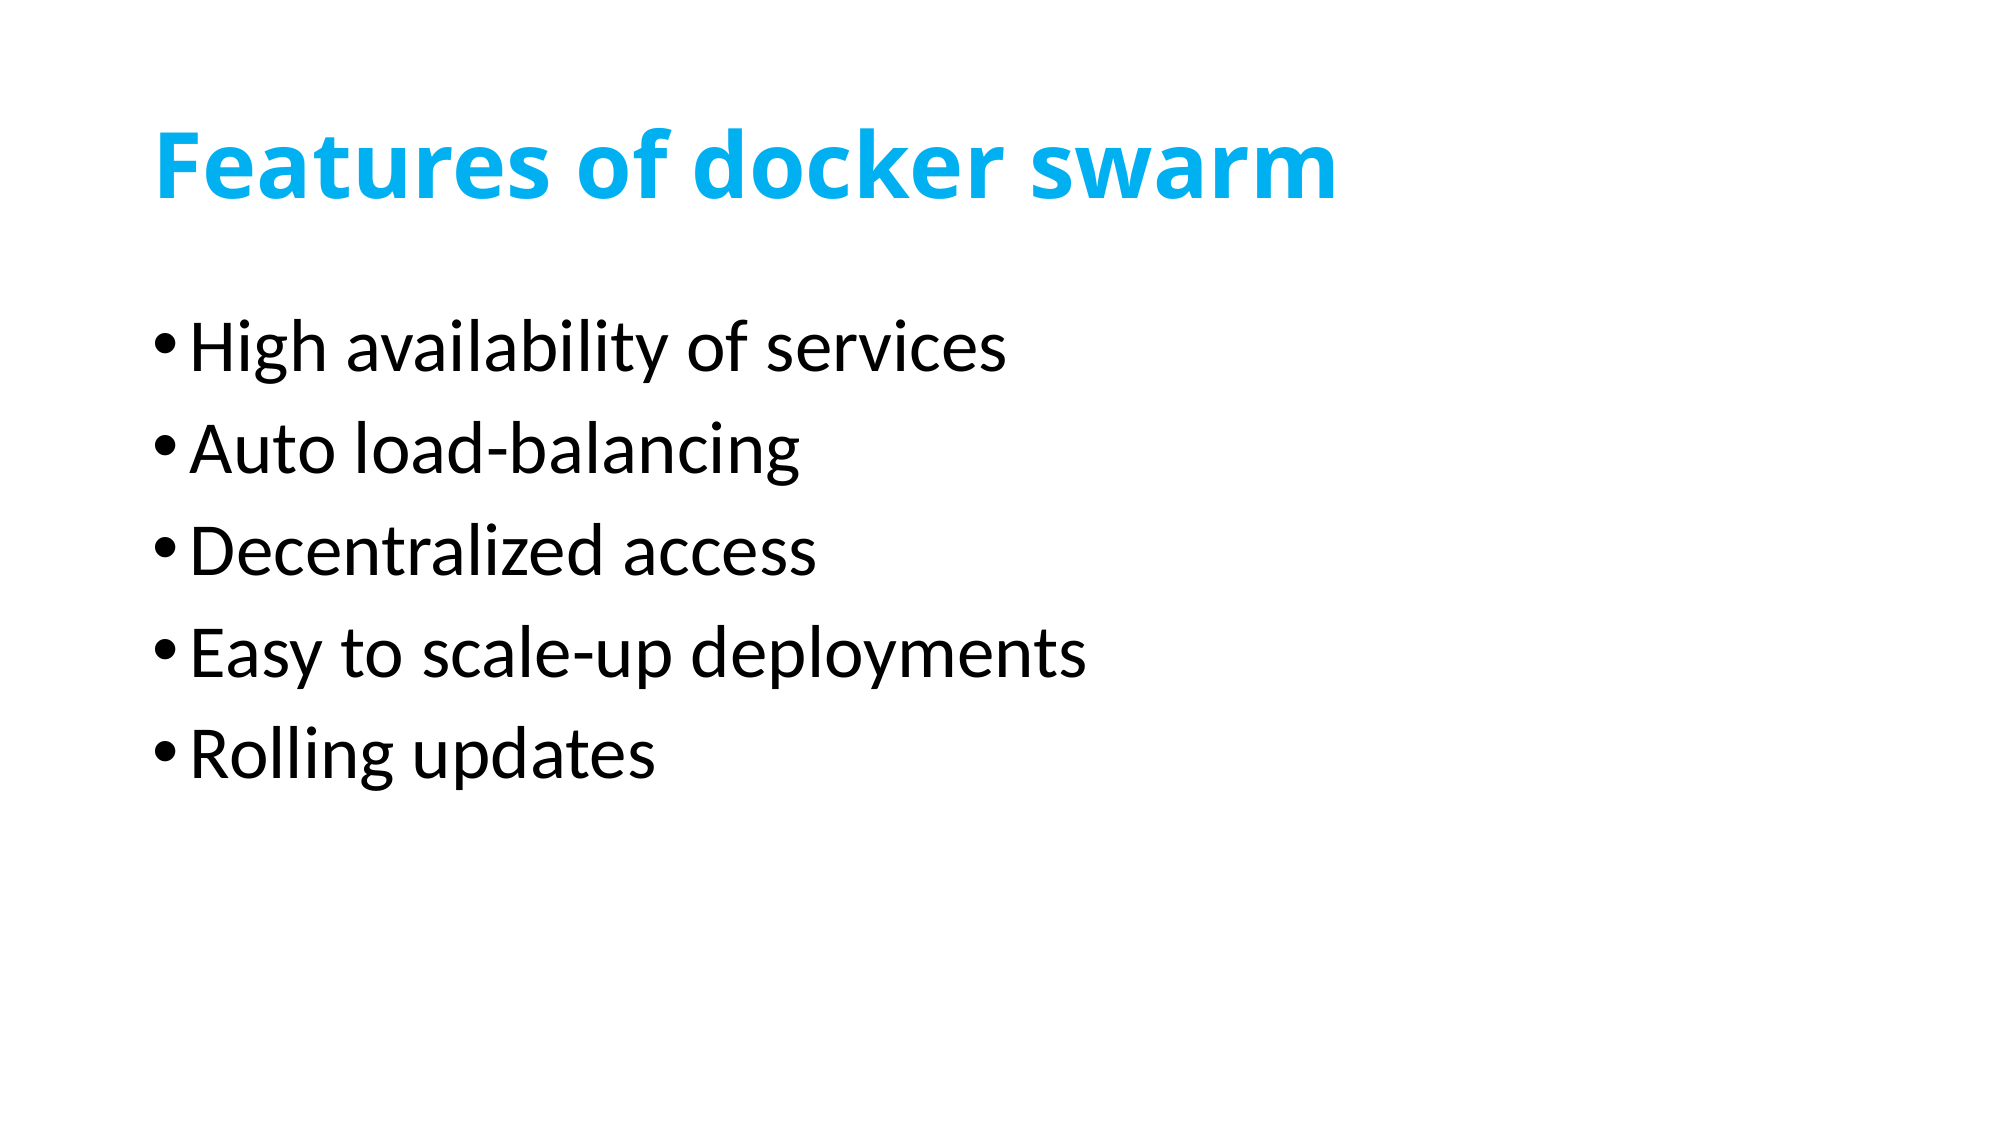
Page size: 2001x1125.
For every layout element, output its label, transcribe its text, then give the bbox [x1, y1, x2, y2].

list High availability of services Auto load-balancing Decentralized access Easy to scale-up deployments Rolling updates [137, 299, 1863, 1014]
title Features of docker swarm [137, 59, 1863, 278]
